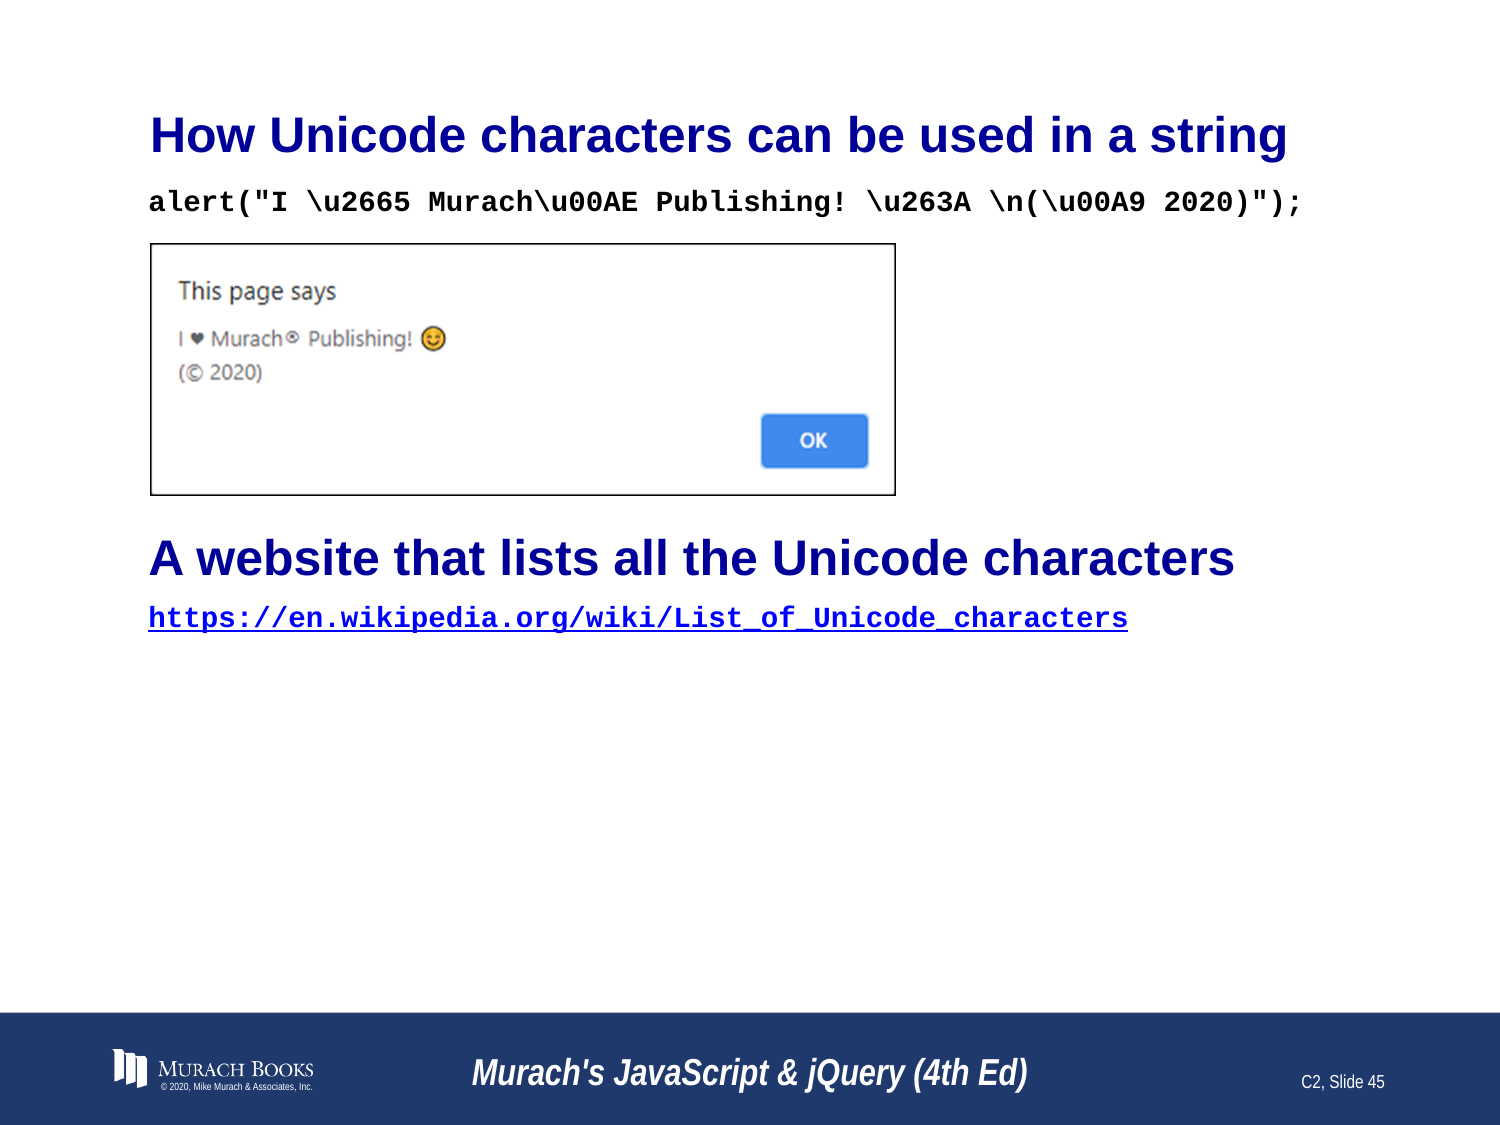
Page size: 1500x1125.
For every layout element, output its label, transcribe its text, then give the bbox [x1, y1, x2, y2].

slide_number Murach's JavaScript & jQuery (4th Ed) [463, 1025, 1050, 1100]
title How Unicode characters can be used in a string [150, 102, 1350, 164]
list A website that lists all the Unicode characters https://en.wikipedia.org/wiki/List_of_Unicode_characters [133, 517, 1346, 750]
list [149, 243, 897, 496]
slide_number C2, Slide 45 [1087, 1025, 1400, 1100]
footer © 2020, Mike Murach & Associates, Inc. [12, 1025, 463, 1100]
list alert("I \u2665 Murach\u00AE Publishing! \u263A \n(\u00A9 2020)"); [133, 174, 1346, 463]
